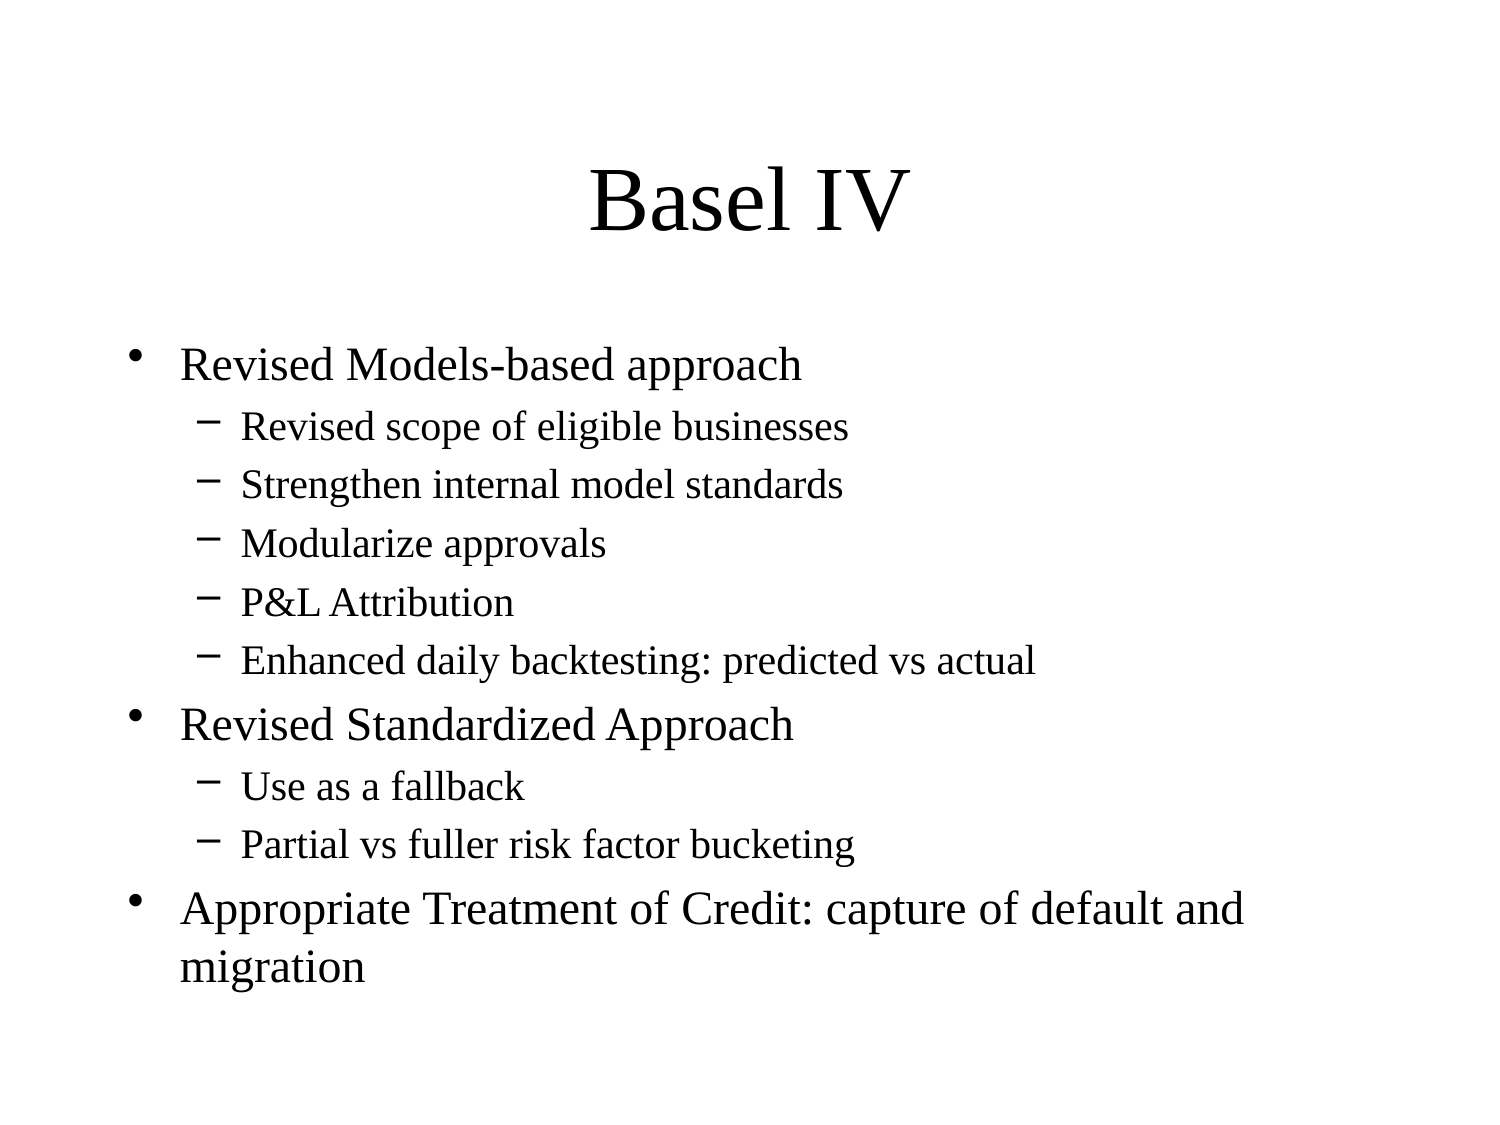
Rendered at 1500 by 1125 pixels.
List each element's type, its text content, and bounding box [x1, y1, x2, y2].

title Basel IV [112, 99, 1388, 288]
list Revised Models-based approach Revised scope of eligible businesses Strengthen internal model standards Modularize approvals P&L Attribution Enhanced daily backtesting: predicted vs actual Revised Standardized Approach Use as a fallback Partial vs fuller risk factor bucketing Appropriate Treatment of Credit: capture of default and migration [112, 324, 1388, 1001]
